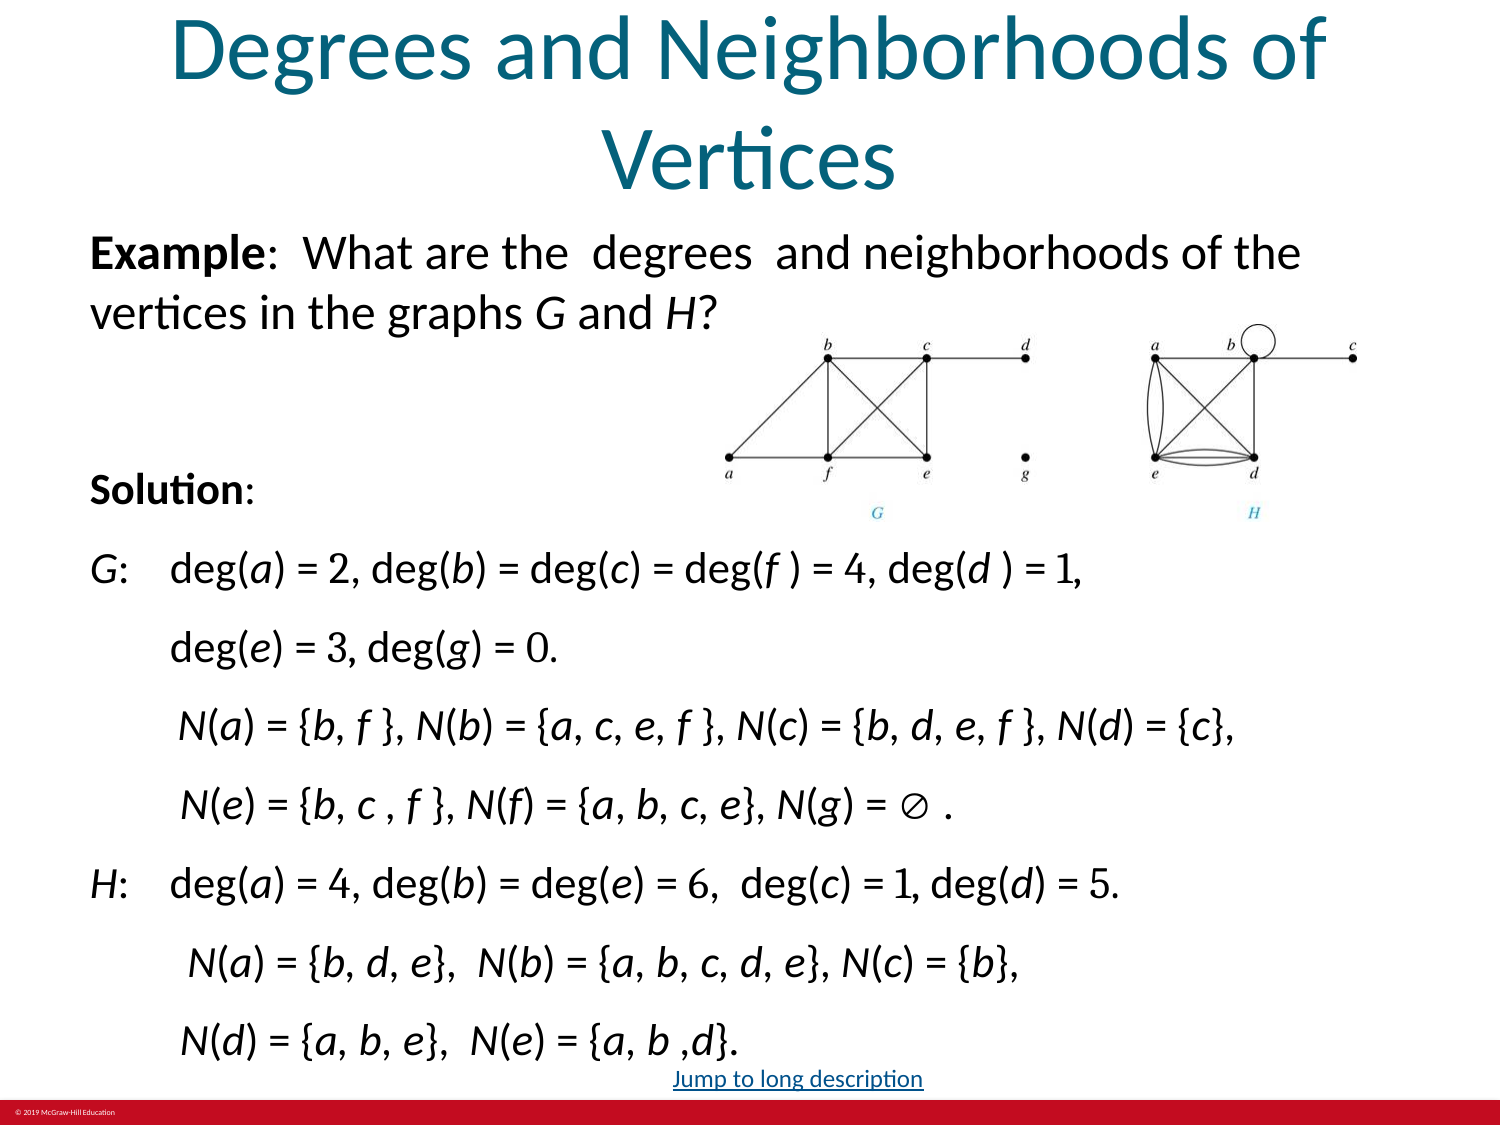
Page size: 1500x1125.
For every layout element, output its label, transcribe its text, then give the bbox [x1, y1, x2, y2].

list Jump to long description [568, 1062, 932, 1093]
title Degrees and Neighborhoods of Vertices [0, 0, 1500, 195]
list Example: What are the degrees and neighborhoods of the vertices in the graphs G and H? [75, 212, 1425, 452]
text_box Solution: G: deg(a) = 2, deg(b) = deg(c) = deg(f ) = 4, deg(d ) = 1, deg(e) = 3, deg(g) = 0. N(a) = {b, f }, N(b) = {a, c, e, f }, N(c) = {b, d, e, f }, N(d) = {c}, N(e) = {b, c , f }, N(f) = {a, b, c, e}, N(g) =  . H: deg(a) = 4, deg(b) = deg(e) = 6, deg(c) = 1, deg(d) = 5. N(a) = {b, d, e}, N(b) = {a, b, c, d, e}, N(c) = {b}, N(d) = {a, b, e}, N(e) = {a, b ,d}. [74, 452, 1425, 1075]
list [724, 324, 1358, 523]
